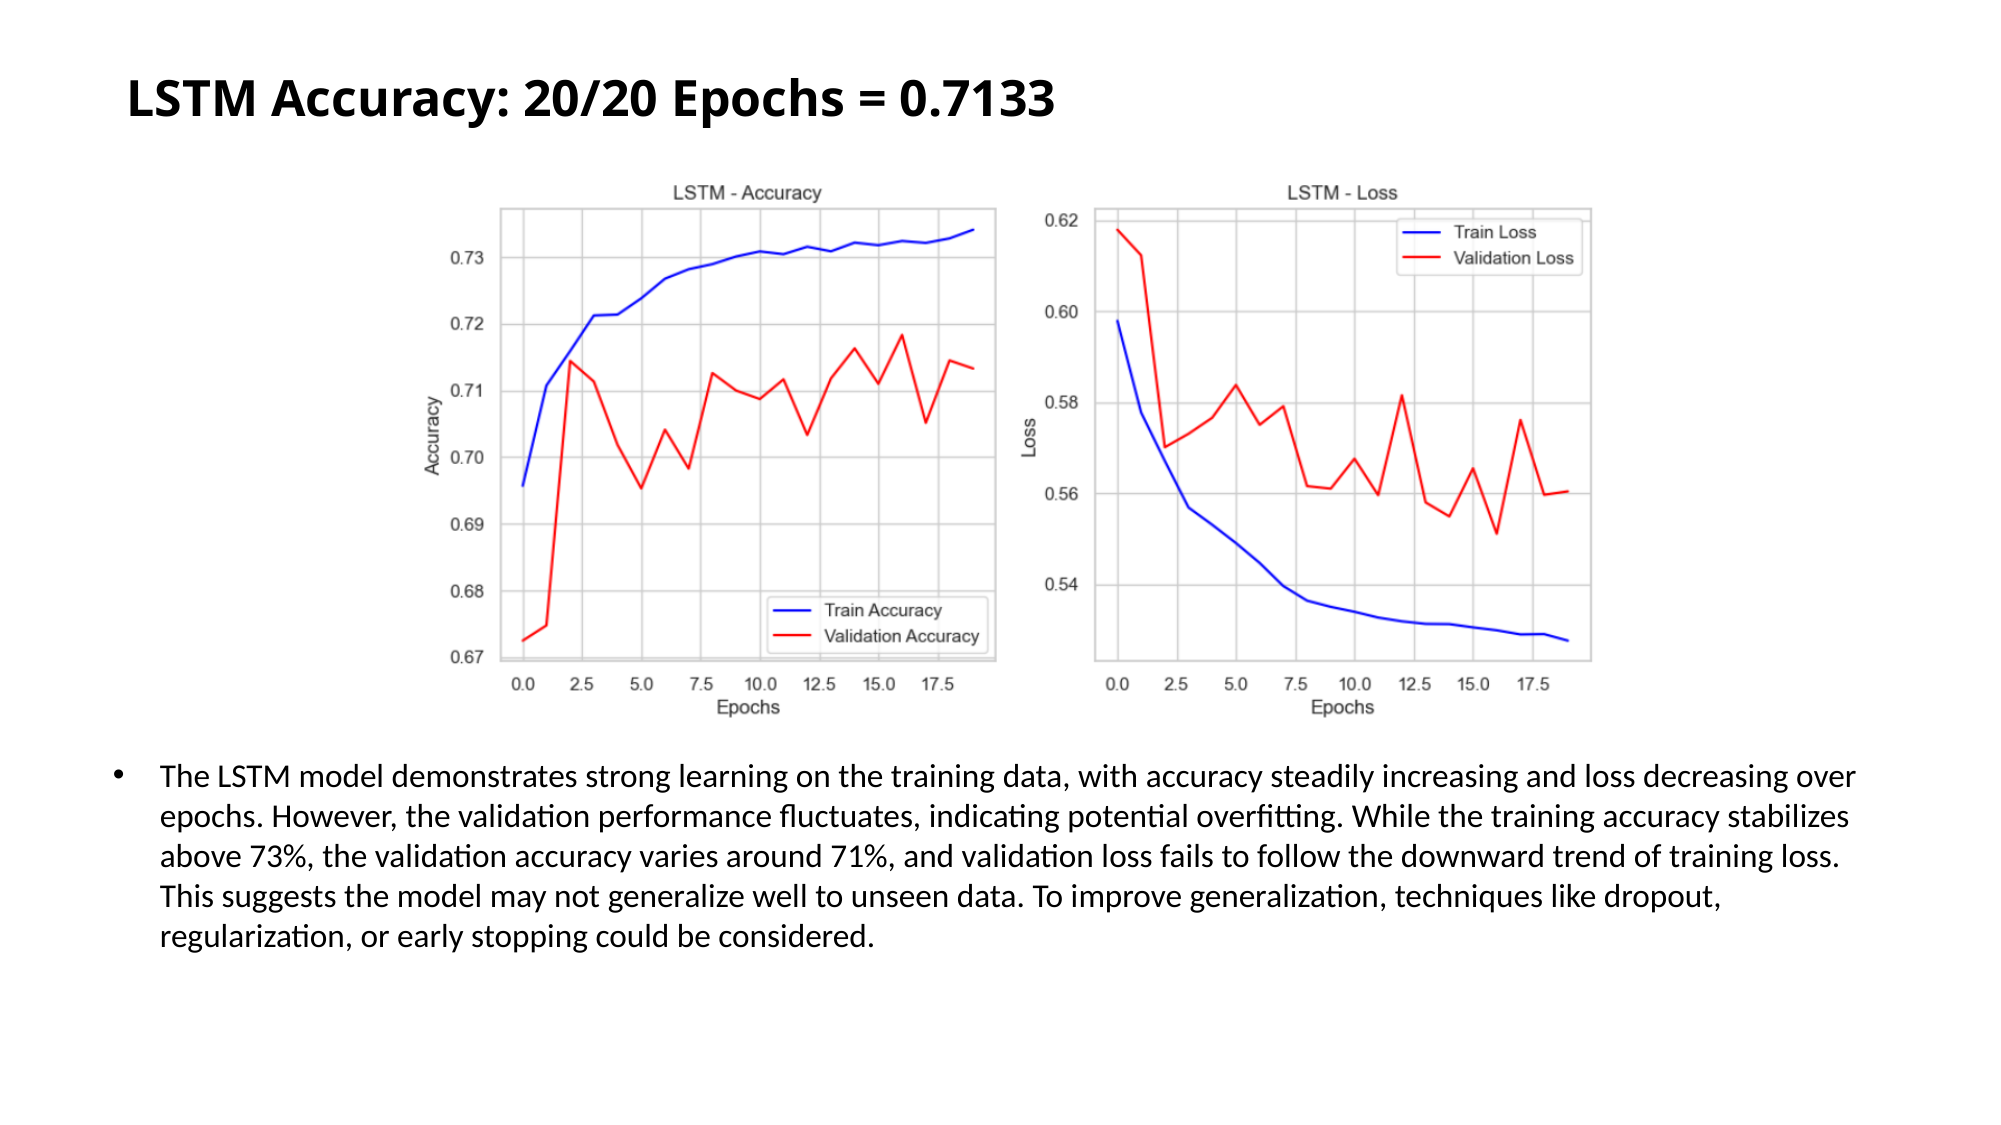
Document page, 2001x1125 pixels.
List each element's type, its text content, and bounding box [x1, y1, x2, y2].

text_box The LSTM model demonstrates strong learning on the training data, with accuracy steadily increasing and loss decreasing over epochs. However, the validation performance fluctuates, indicating potential overfitting. While the training accuracy stabilizes above 73%, the validation accuracy varies around 71%, and validation loss fails to follow the downward trend of training loss. This suggests the model may not generalize well to unseen data. To improve generalization, techniques like dropout, regularization, or early stopping could be considered. [98, 747, 1902, 962]
picture [388, 182, 1612, 728]
text_box LSTM Accuracy: 20/20 Epochs = 0.7133 [111, 58, 1889, 134]
